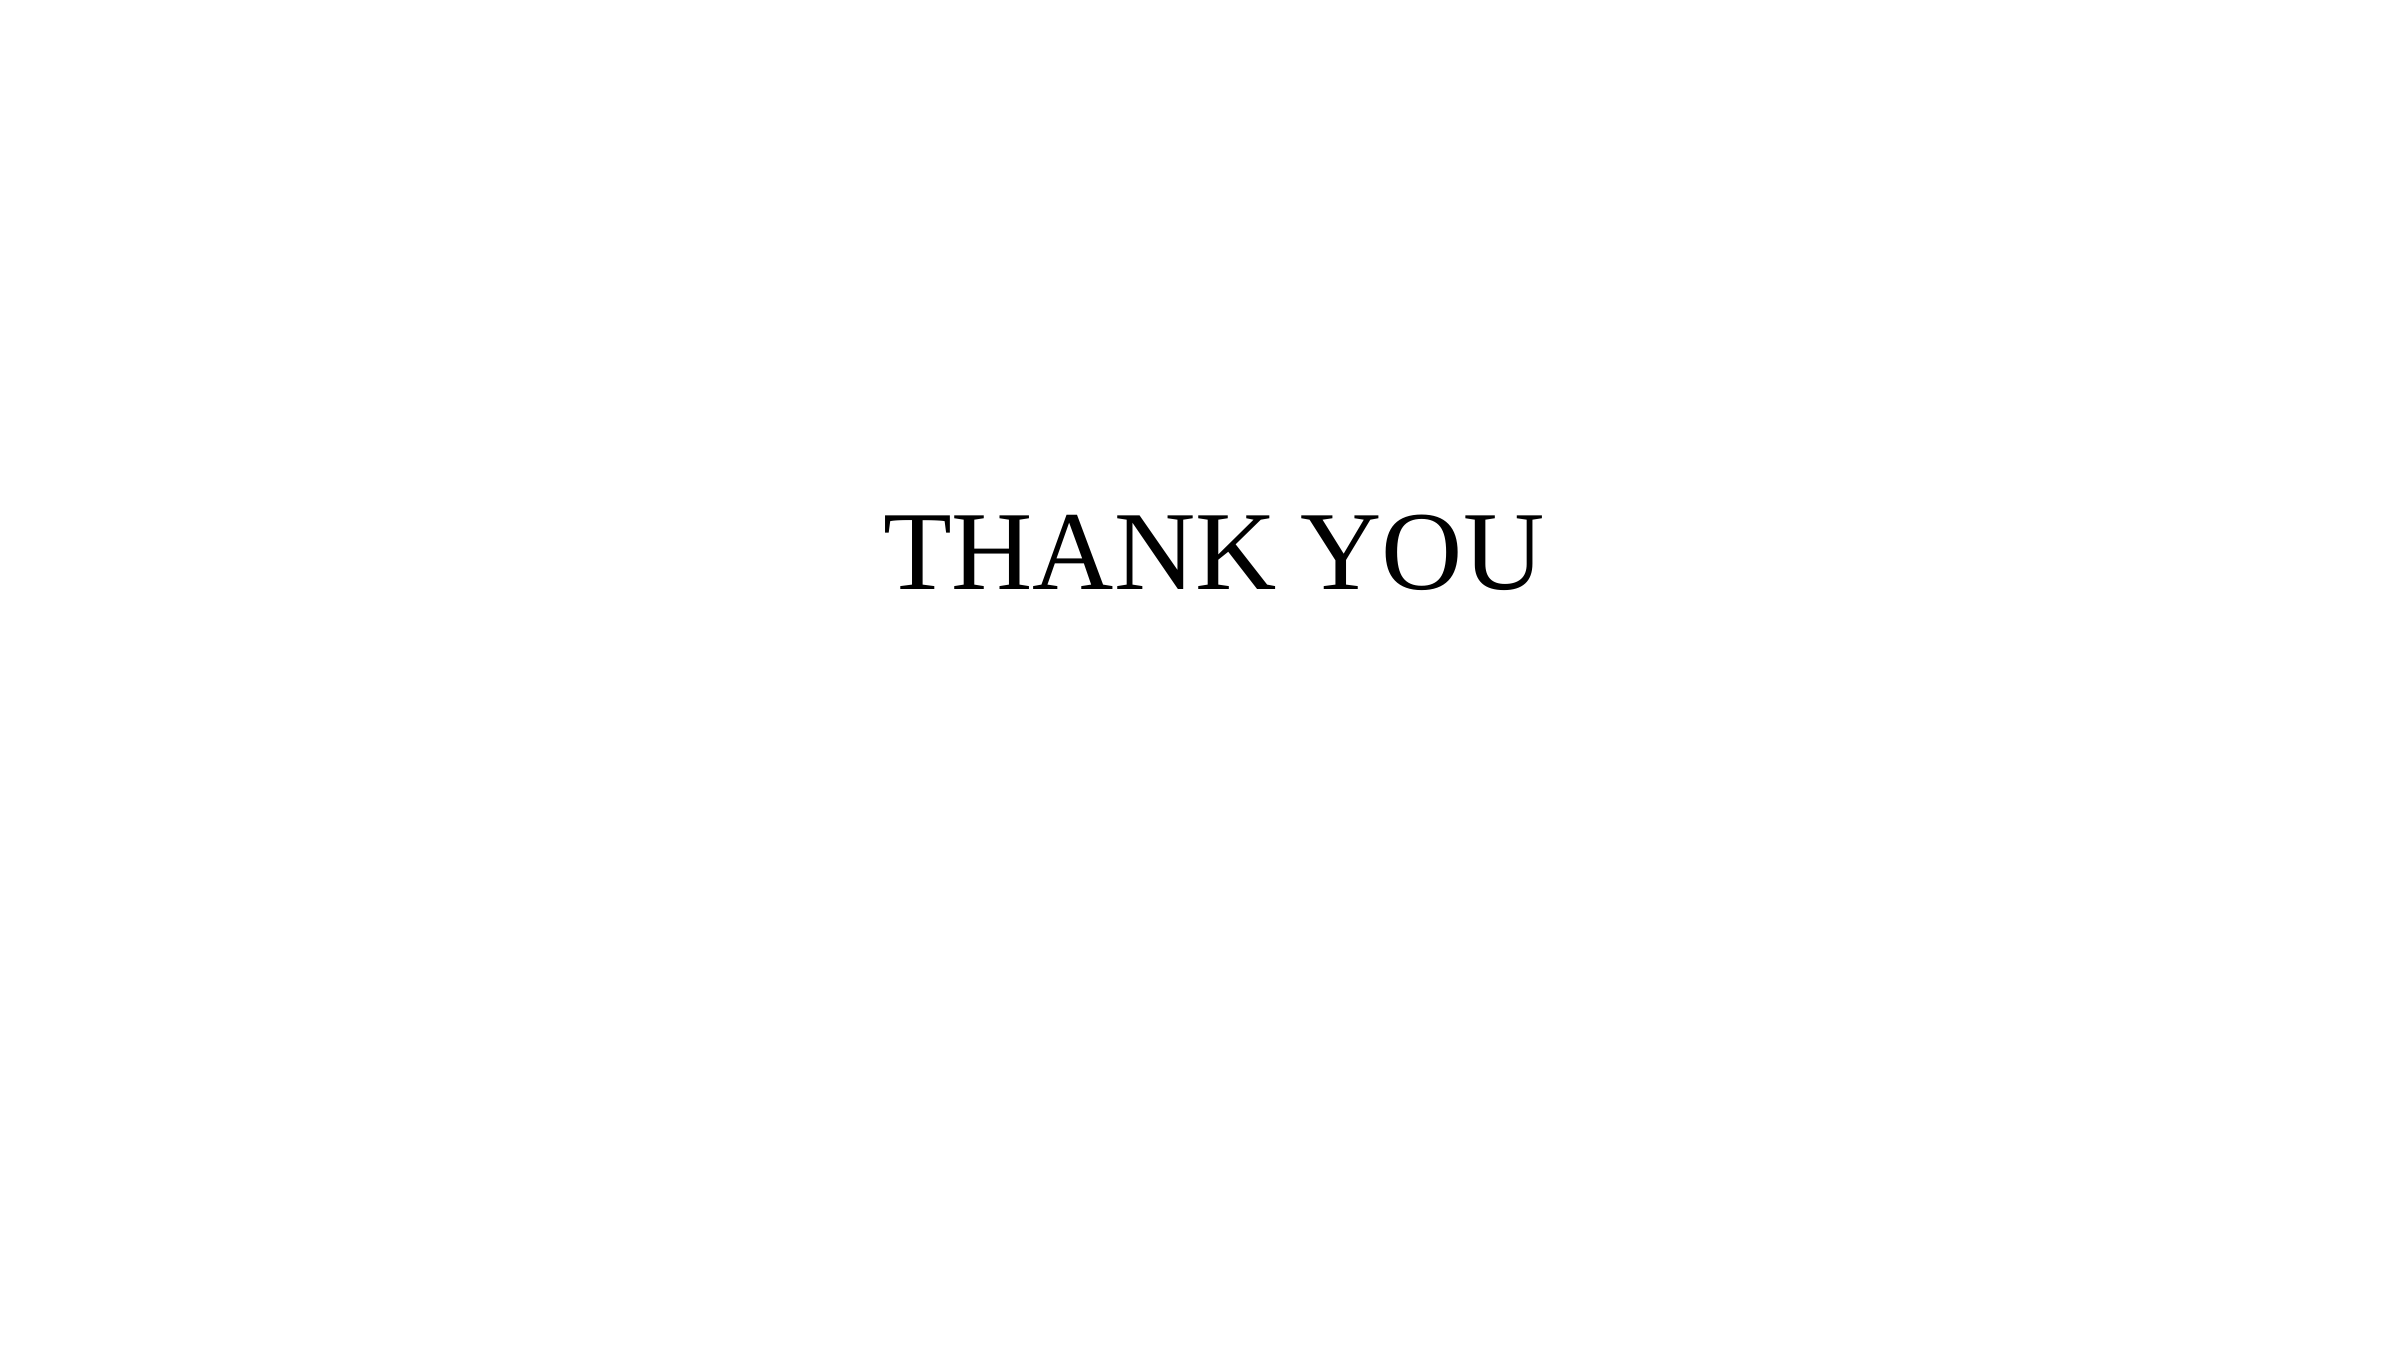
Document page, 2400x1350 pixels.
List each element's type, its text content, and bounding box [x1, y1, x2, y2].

text_box THANK YOU [179, 469, 2249, 619]
